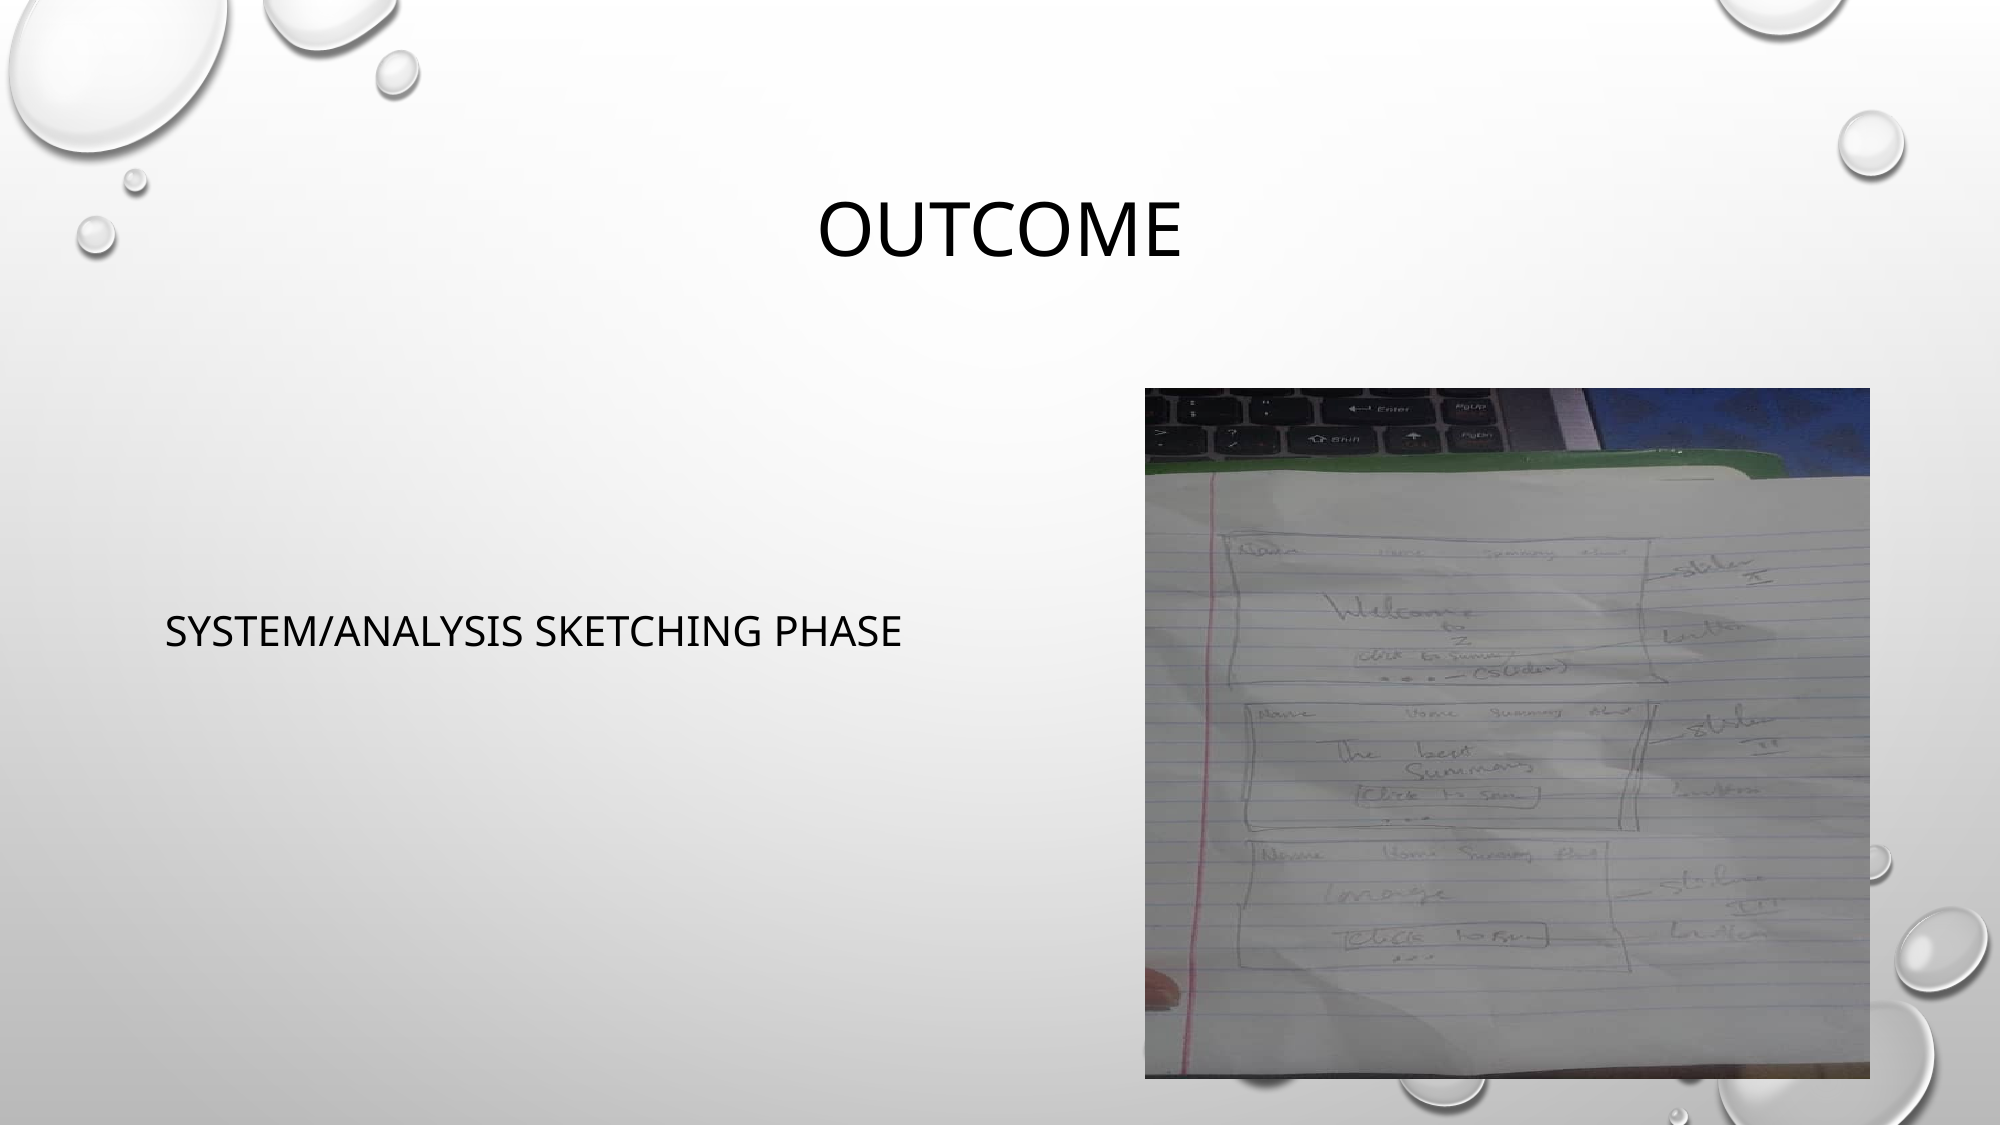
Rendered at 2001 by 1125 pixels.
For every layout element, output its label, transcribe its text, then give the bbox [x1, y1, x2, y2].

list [1145, 388, 1870, 1079]
list System/analysis Sketching phase [149, 587, 1000, 950]
picture [0, 0, 2000, 1125]
title outcome [149, 101, 1851, 364]
